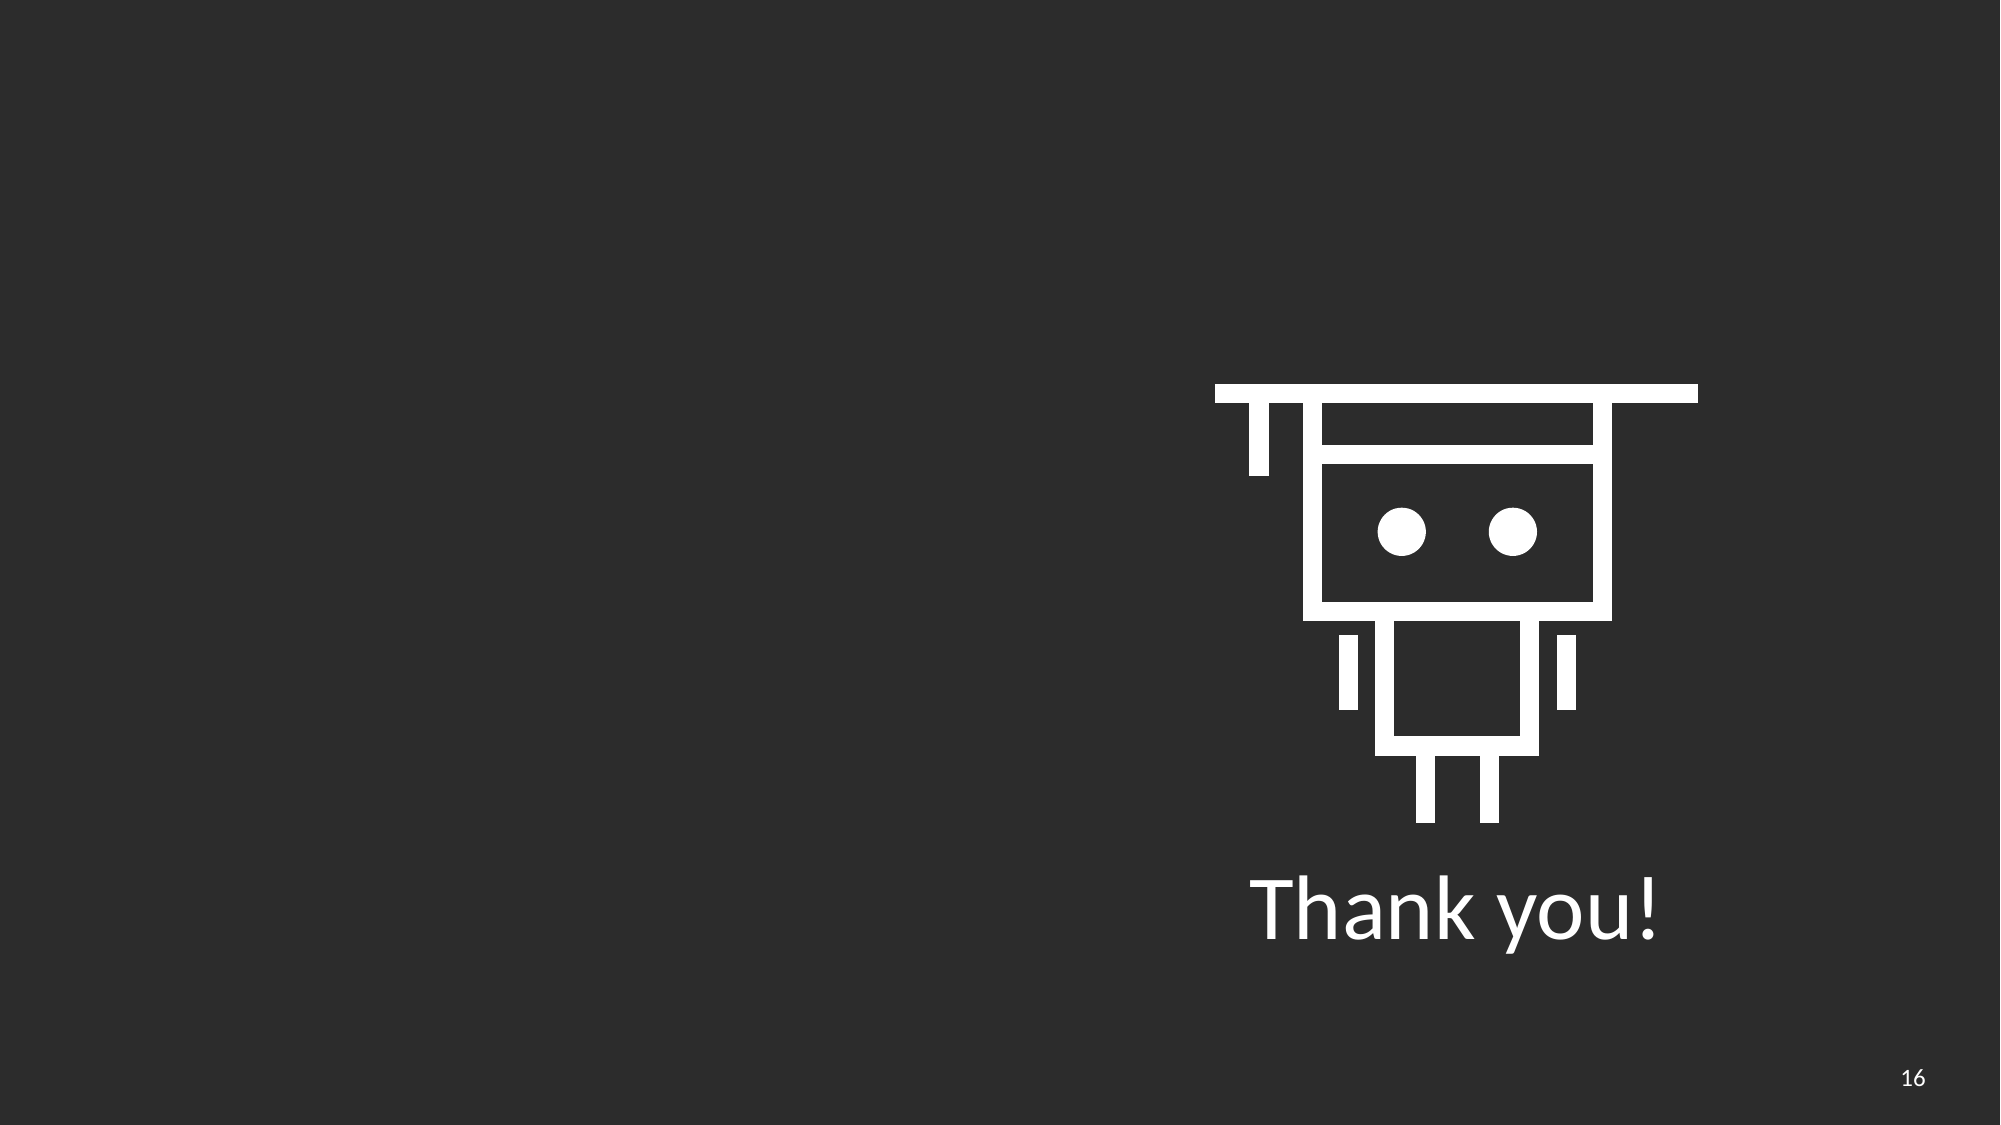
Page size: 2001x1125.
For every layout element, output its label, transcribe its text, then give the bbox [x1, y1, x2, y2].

slide_number 16 [1861, 1057, 1941, 1095]
